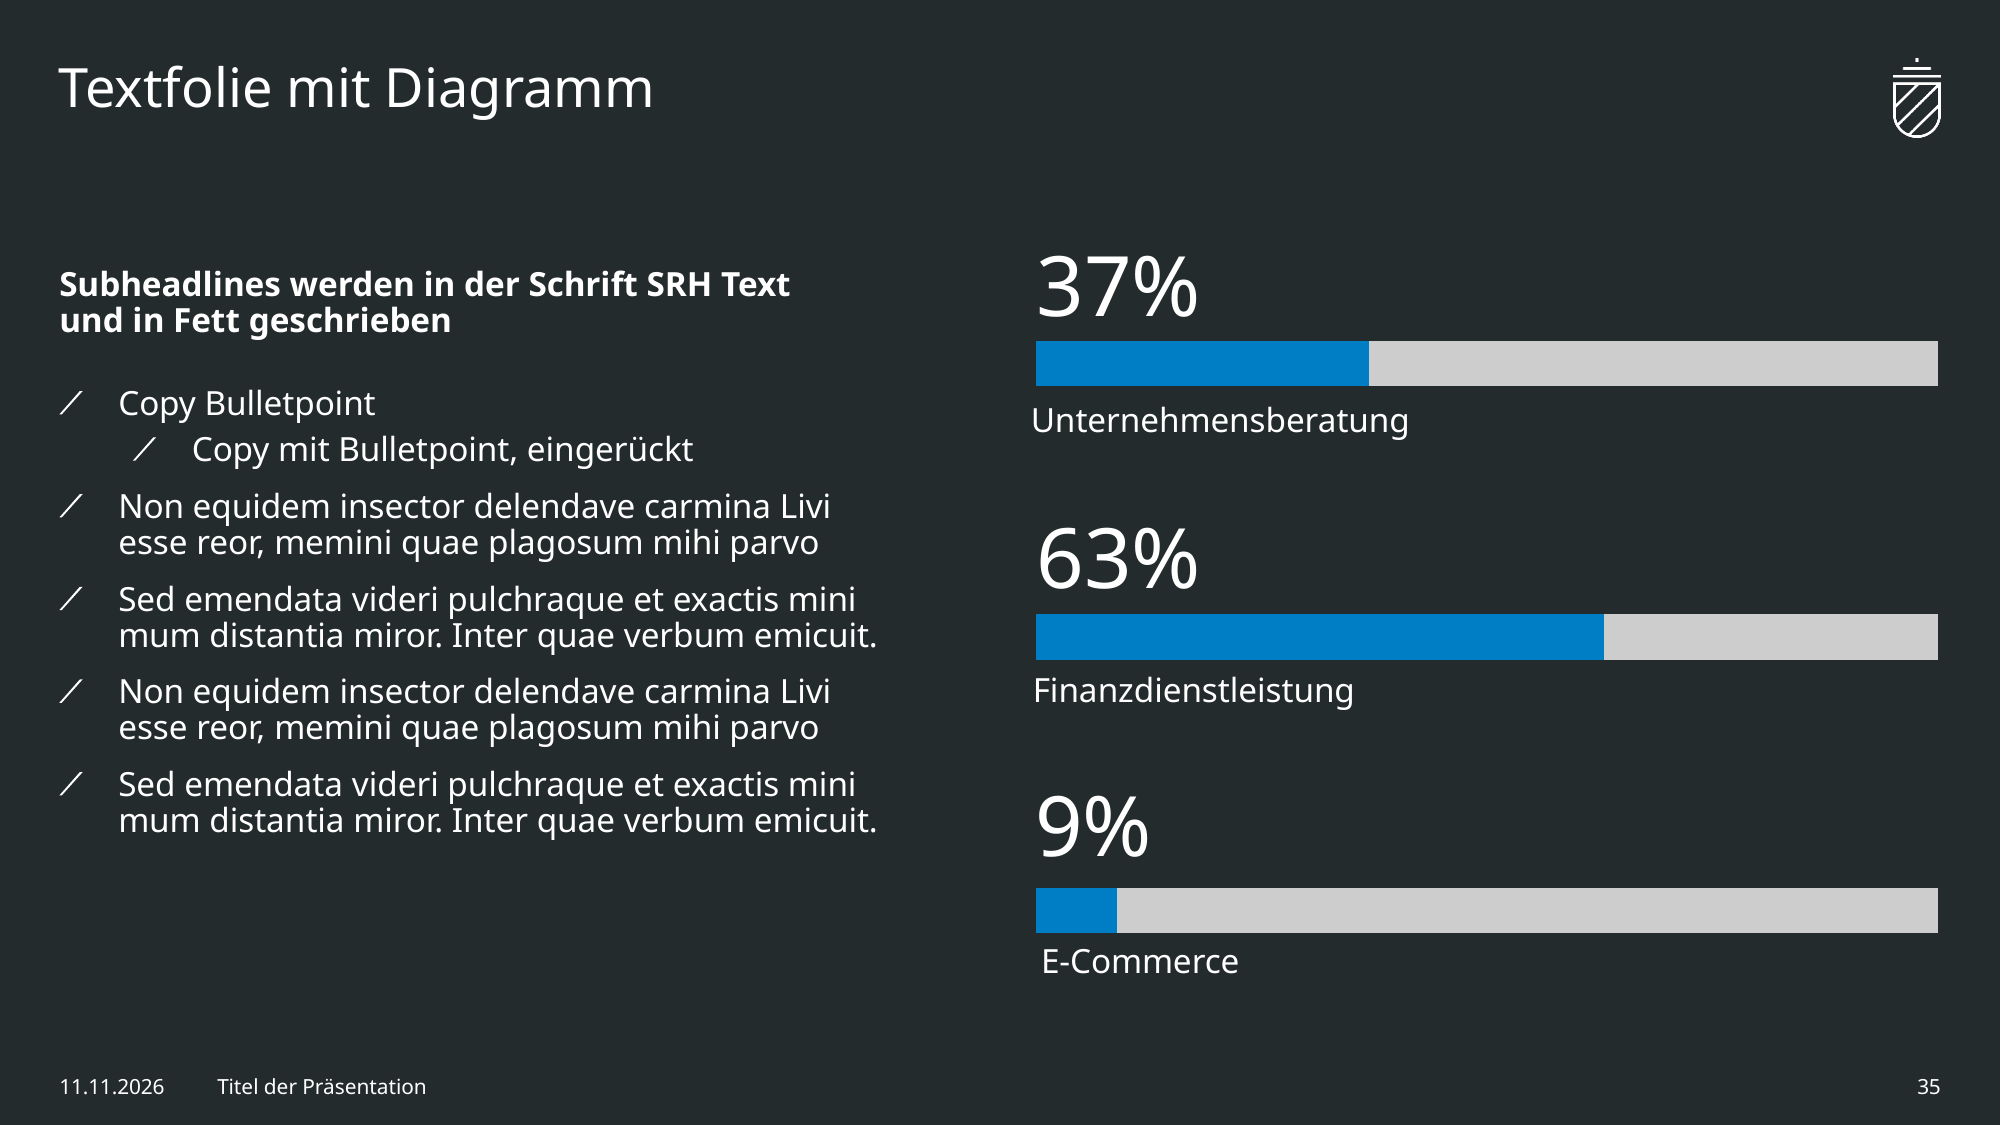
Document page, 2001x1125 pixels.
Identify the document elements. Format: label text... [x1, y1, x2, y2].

title Textfolie mit Diagramm [44, 44, 1875, 210]
footer Titel der Präsentation [202, 1066, 1797, 1114]
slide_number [44, 1066, 192, 1114]
list Subheadlines werden in der Schrift SRH Text und in Fett geschrieben [44, 253, 984, 360]
chart [1016, 209, 1957, 1065]
list Copy Bulletpoint Copy mit Bulletpoint, eingerückt Non equidem insector delendave carmina Livi esse reor, memini quae plagosum mihi parvo Sed emendata videri pulchraque et exactis mini mum distantia miror. Inter quae verbum emicuit. Non equidem insector delendave carmina Livi esse reor, memini quae plagosum mihi parvo Sed emendata videri pulchraque et exactis mini mum distantia miror. Inter quae verbum emicuit. [44, 372, 984, 954]
slide_number 35 [1837, 1066, 1956, 1114]
picture [1893, 58, 1941, 138]
